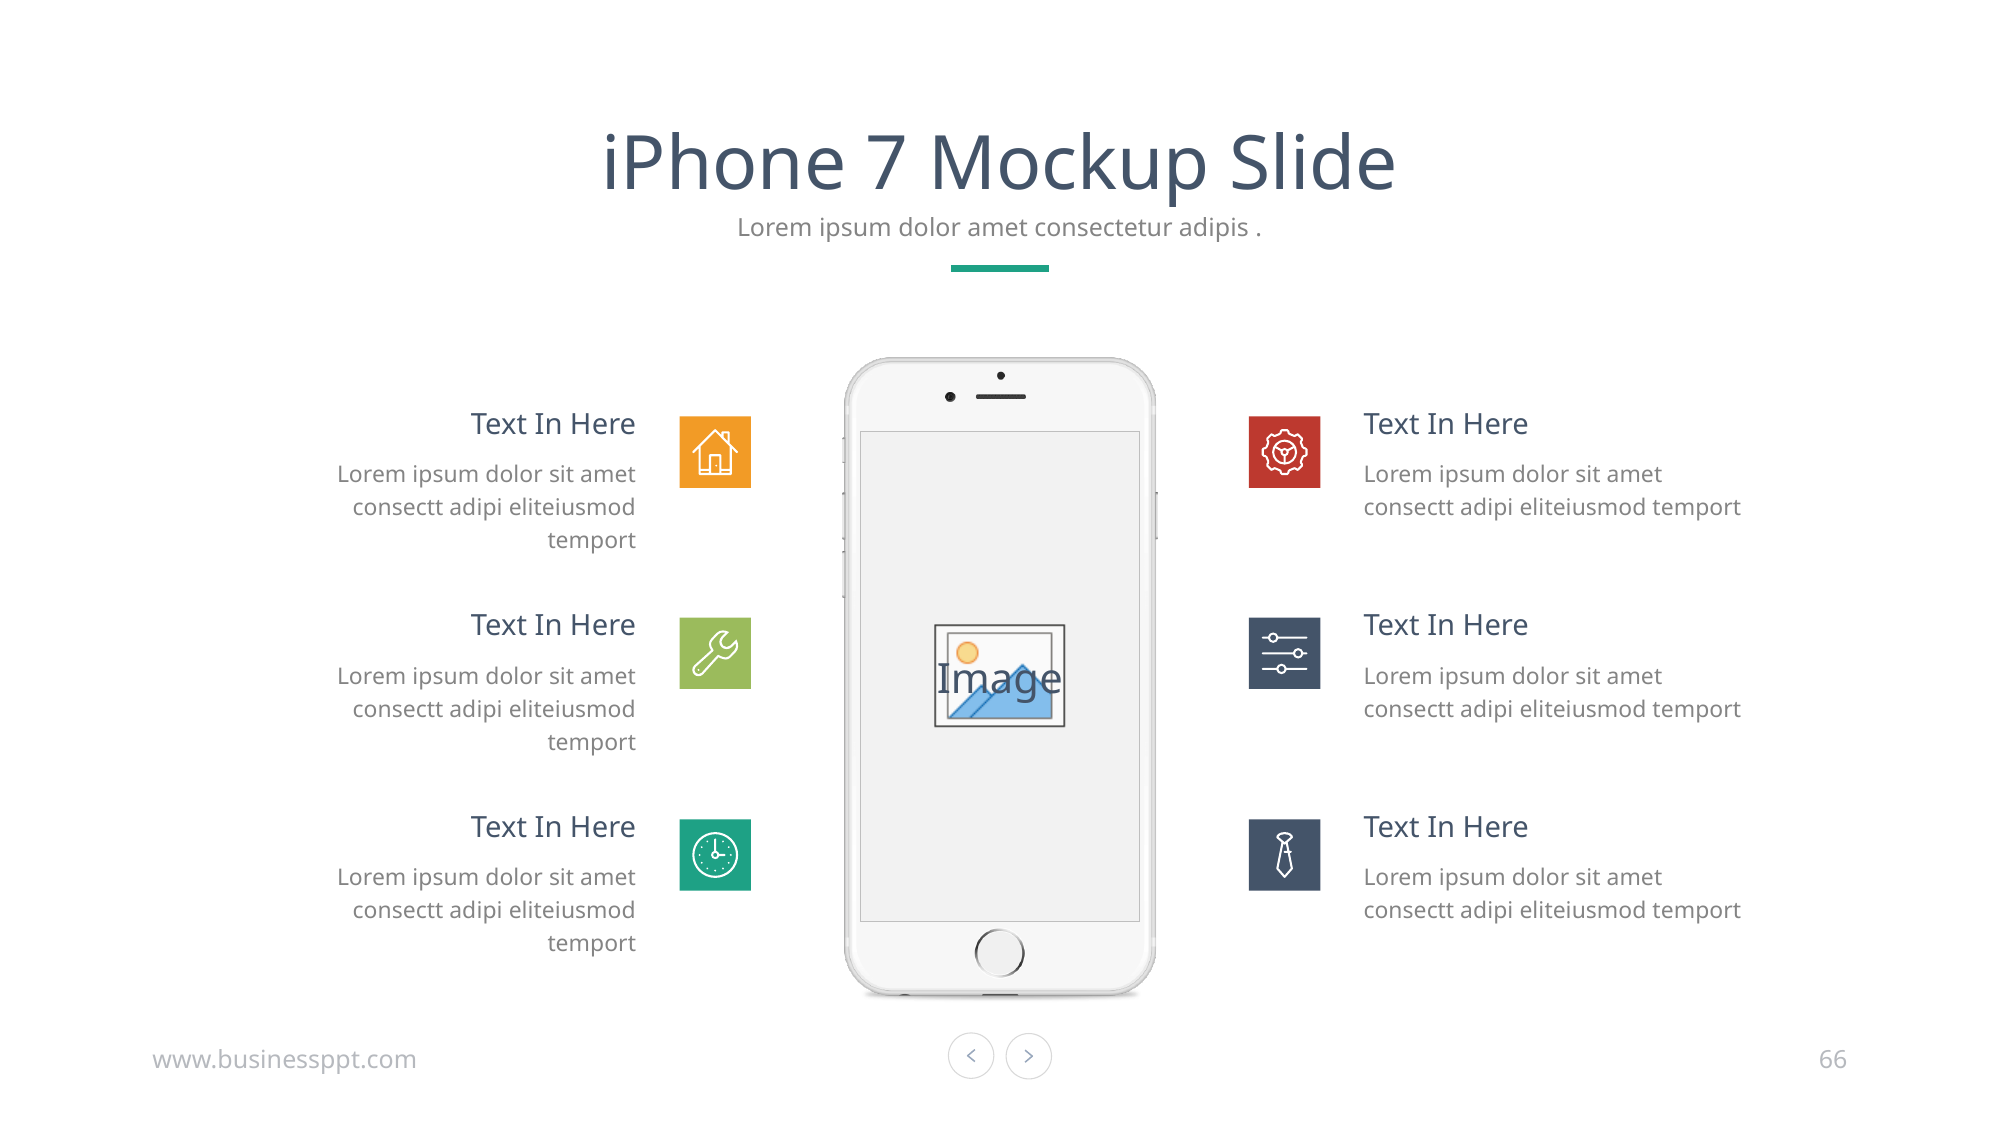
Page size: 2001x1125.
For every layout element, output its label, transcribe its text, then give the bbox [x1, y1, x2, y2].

picture [860, 431, 1140, 922]
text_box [518, 107, 1482, 269]
footer www.businessppt.com [137, 1030, 813, 1091]
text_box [246, 398, 1765, 933]
picture [842, 357, 1158, 398]
picture [842, 933, 1158, 1003]
slide_number 66 [1412, 1030, 1863, 1091]
